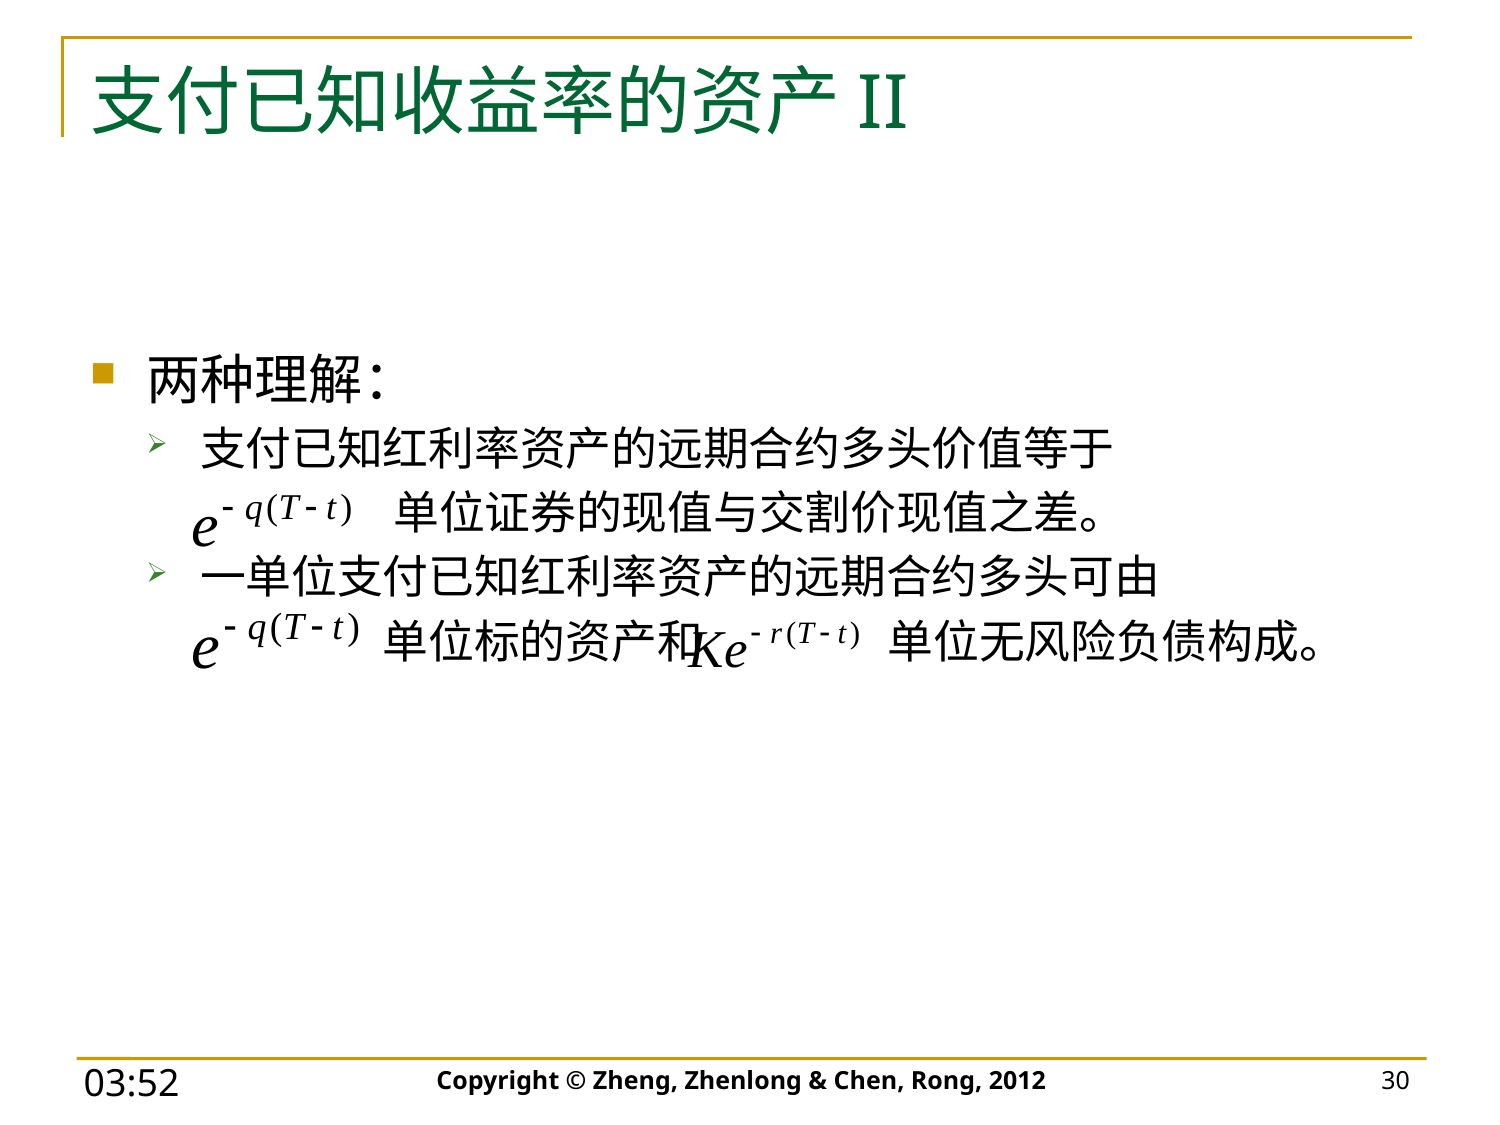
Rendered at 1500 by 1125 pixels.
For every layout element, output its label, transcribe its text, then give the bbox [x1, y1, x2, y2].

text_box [678, 609, 870, 681]
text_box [182, 479, 364, 563]
title 支付已知收益率的资产II [74, 45, 1426, 233]
footer Copyright © Zheng, Zhenlong & Chen, Rong, 2012 [296, 1030, 1074, 1107]
list 两种理解： 支付已知红利率资产的远期合约多头价值等于 单位证券的现值与交割价现值之差。 一单位支付已知红利率资产的远期合约多头可由 单位标的资产和 单位无风险负债构成。 [74, 262, 1426, 1006]
slide_number 30 [1074, 1030, 1426, 1107]
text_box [182, 597, 373, 686]
